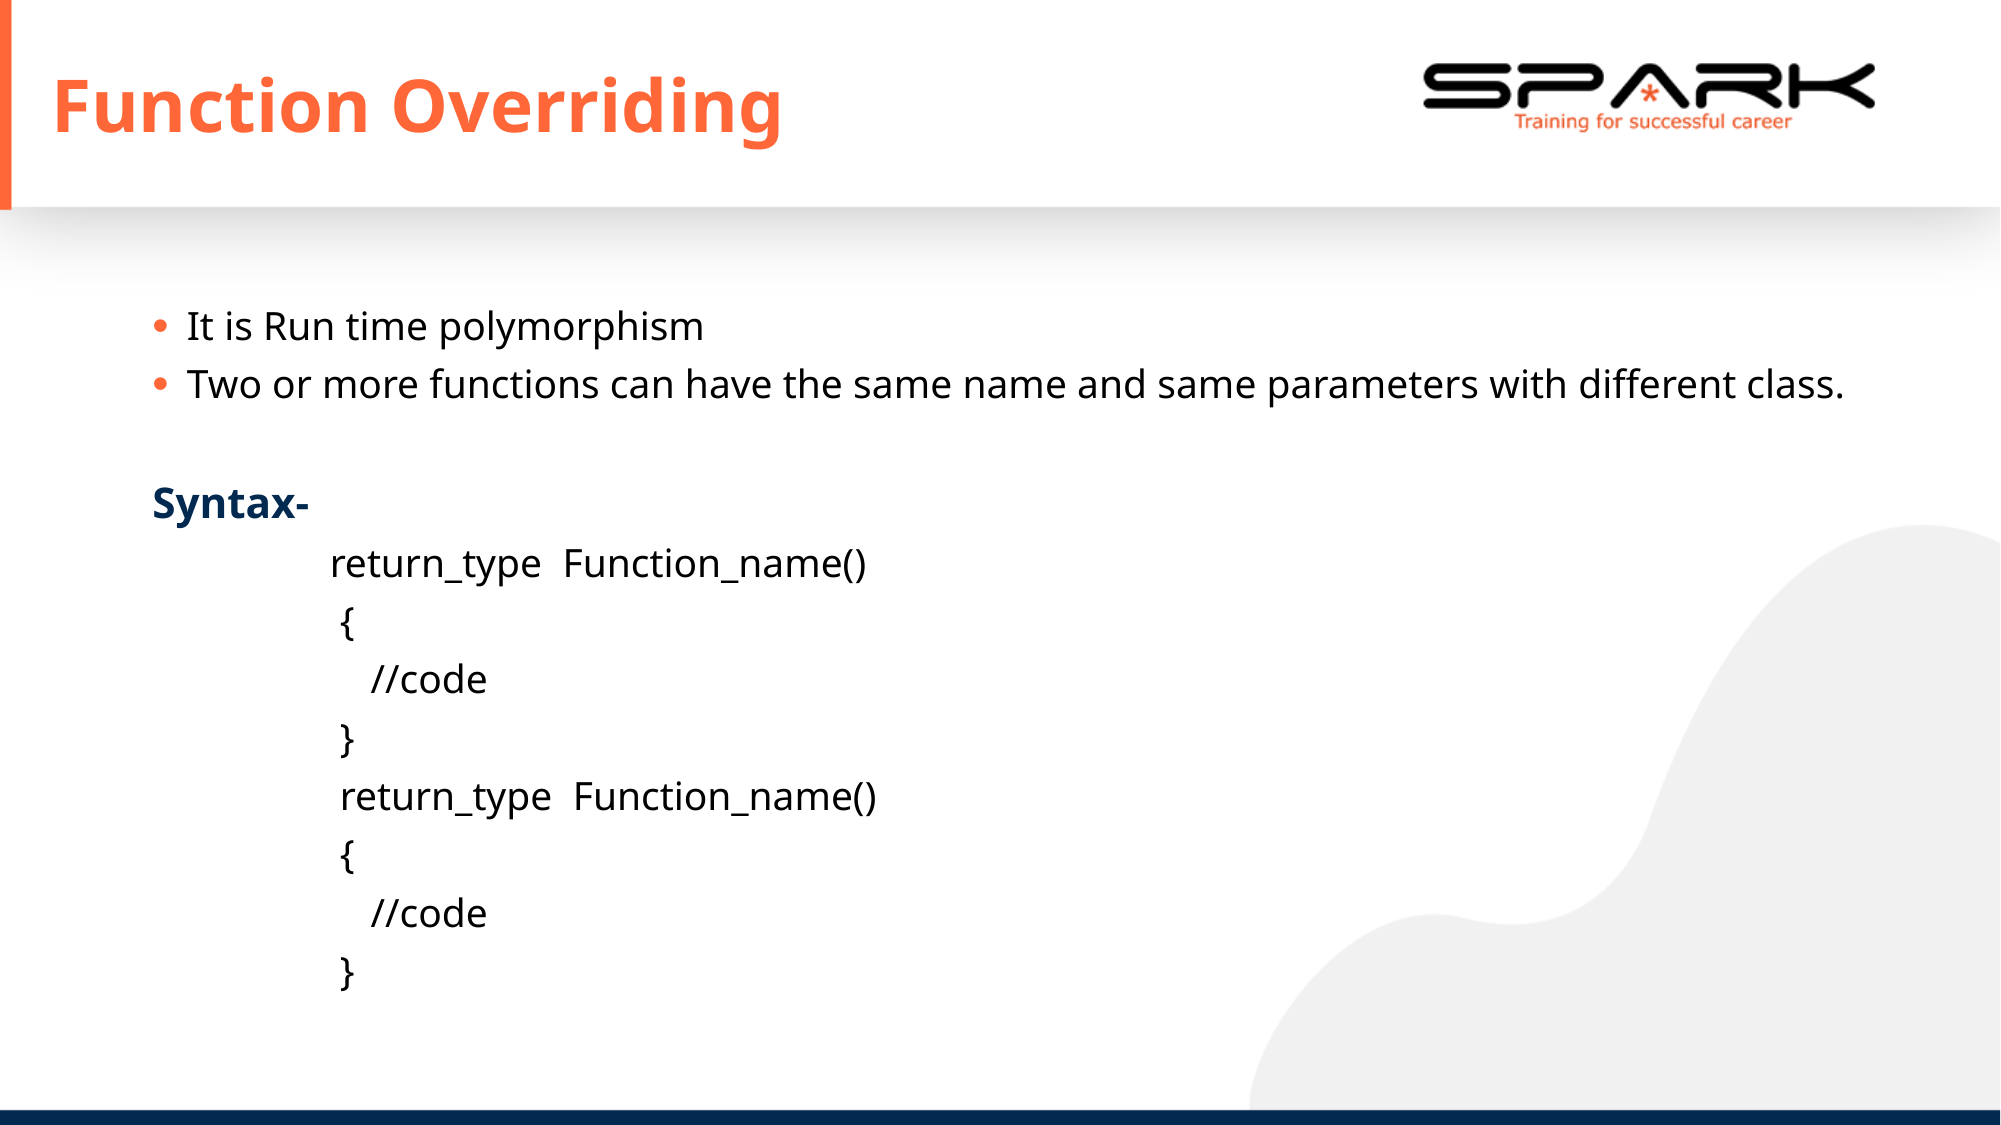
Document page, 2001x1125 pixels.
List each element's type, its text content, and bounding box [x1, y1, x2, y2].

picture [0, 0, 2001, 1125]
list It is Run time polymorphism Two or more functions can have the same name and same parameters with different class. Syntax- return_type Function_name() { //code } return_type Function_name() { //code } [137, 299, 1863, 1014]
title Function Overriding [35, 0, 1761, 218]
